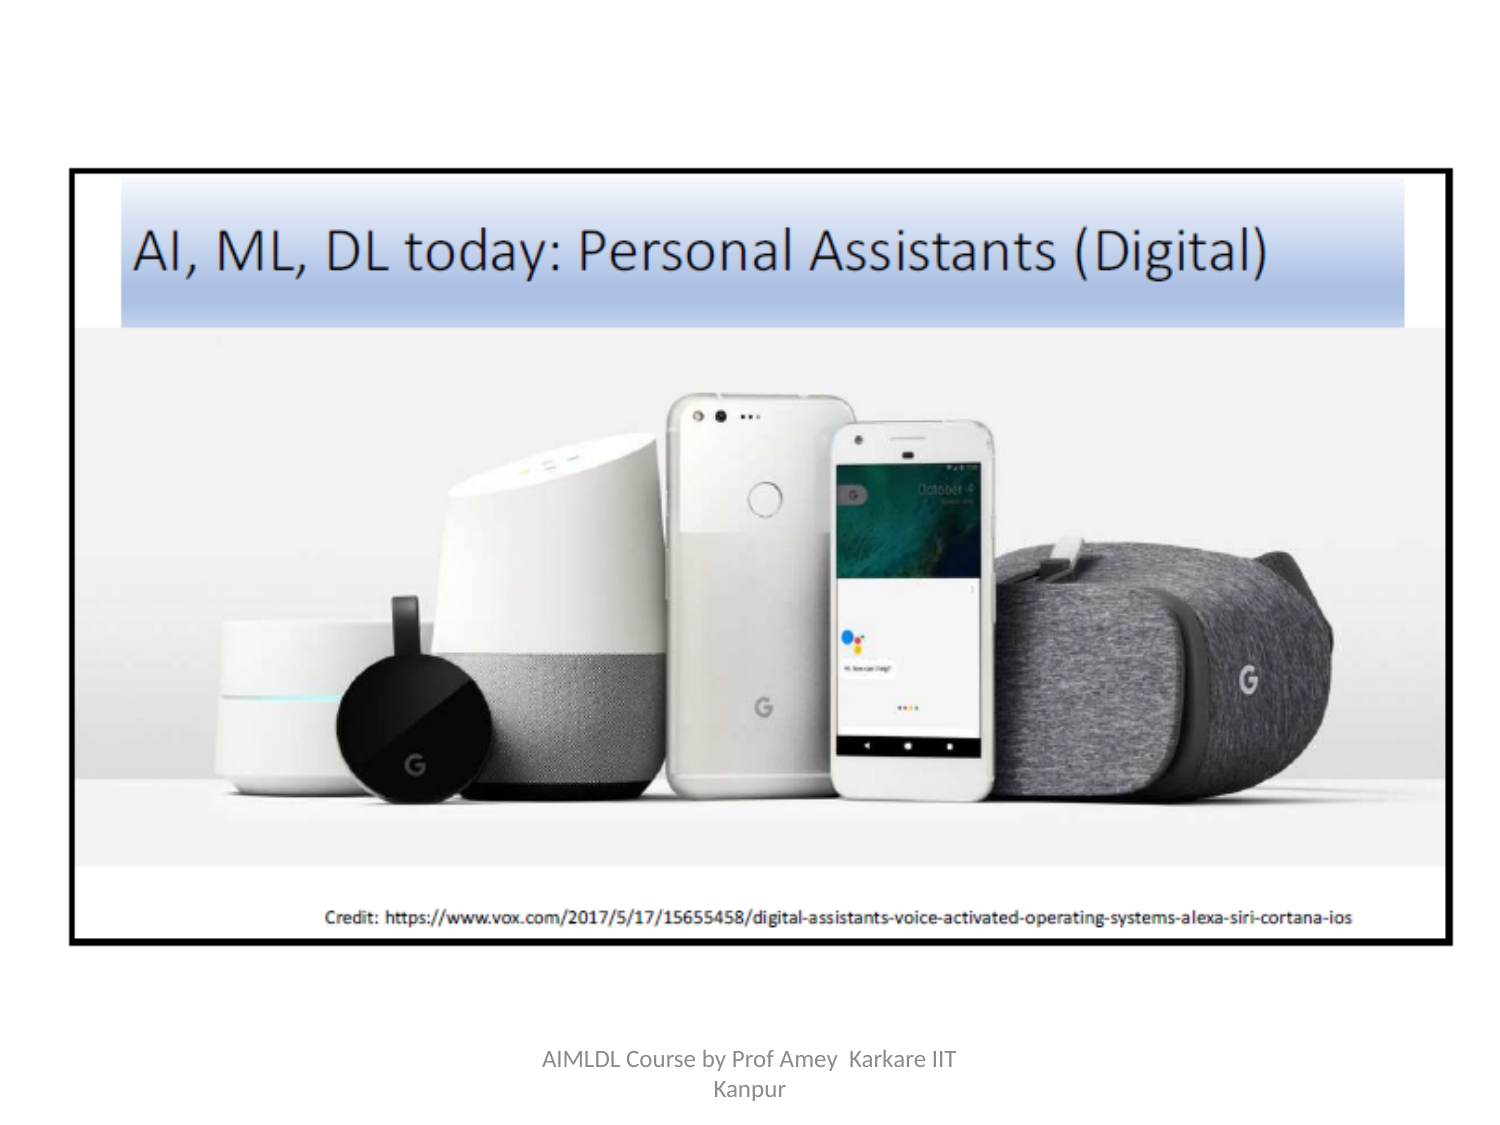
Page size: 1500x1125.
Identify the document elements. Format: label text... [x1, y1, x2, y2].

picture [12, 136, 1483, 977]
footer AIMLDL Course by Prof Amey Karkare IIT Kanpur [512, 1042, 988, 1103]
